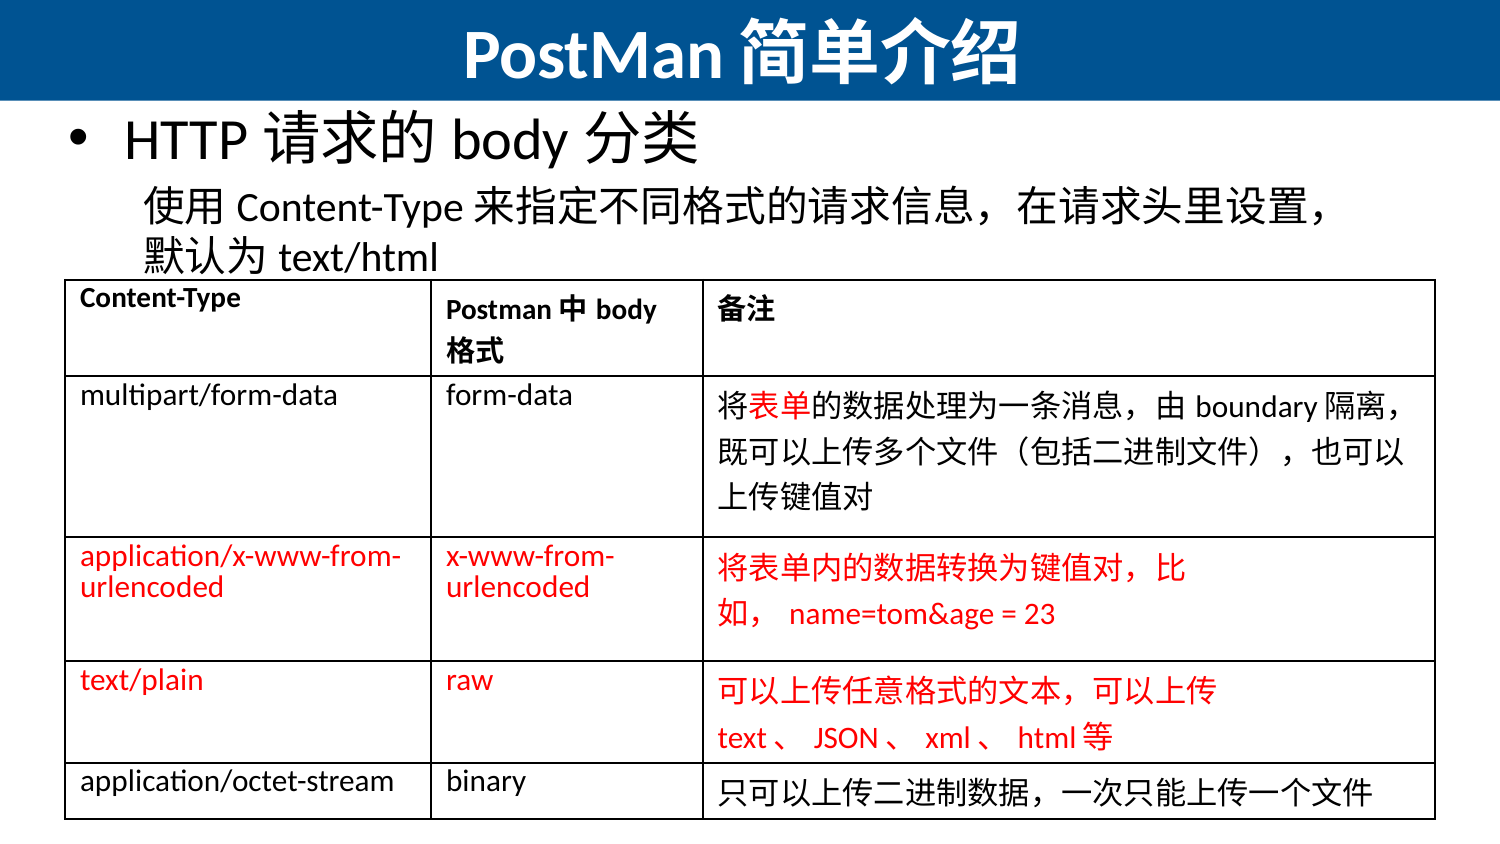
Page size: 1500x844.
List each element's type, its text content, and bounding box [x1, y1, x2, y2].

list HTTP请求的body分类 使用Content-Type来指定不同格式的请求信息，在请求头里设置，默认为text/html [53, 101, 1404, 651]
table_cell application/x-www-from-urlencoded [66, 538, 430, 660]
table_cell form-data [432, 377, 702, 536]
table_cell binary [432, 764, 702, 818]
table_cell raw [432, 662, 702, 762]
table_cell text/plain [66, 662, 430, 762]
table_header Postman中body格式 [432, 281, 702, 375]
table_cell 可以上传任意格式的文本，可以上传text、JSON、xml、html等 [704, 662, 1434, 762]
table_cell multipart/form-data [66, 377, 430, 536]
table_cell x-www-from-urlencoded [432, 538, 702, 660]
table_cell 将表单内的数据转换为键值对，比如，name=tom&age = 23 [704, 538, 1434, 660]
table_header 备注 [704, 281, 1434, 375]
table_cell 只可以上传二进制数据，一次只能上传一个文件 [704, 764, 1434, 818]
table_header Content-Type [66, 281, 430, 375]
title PostMan简单介绍 [2, 0, 1483, 101]
table_cell 将表单的数据处理为一条消息，由boundary隔离，既可以上传多个文件（包括二进制文件），也可以上传键值对 [704, 377, 1434, 536]
table_cell application/octet-stream [66, 764, 430, 818]
